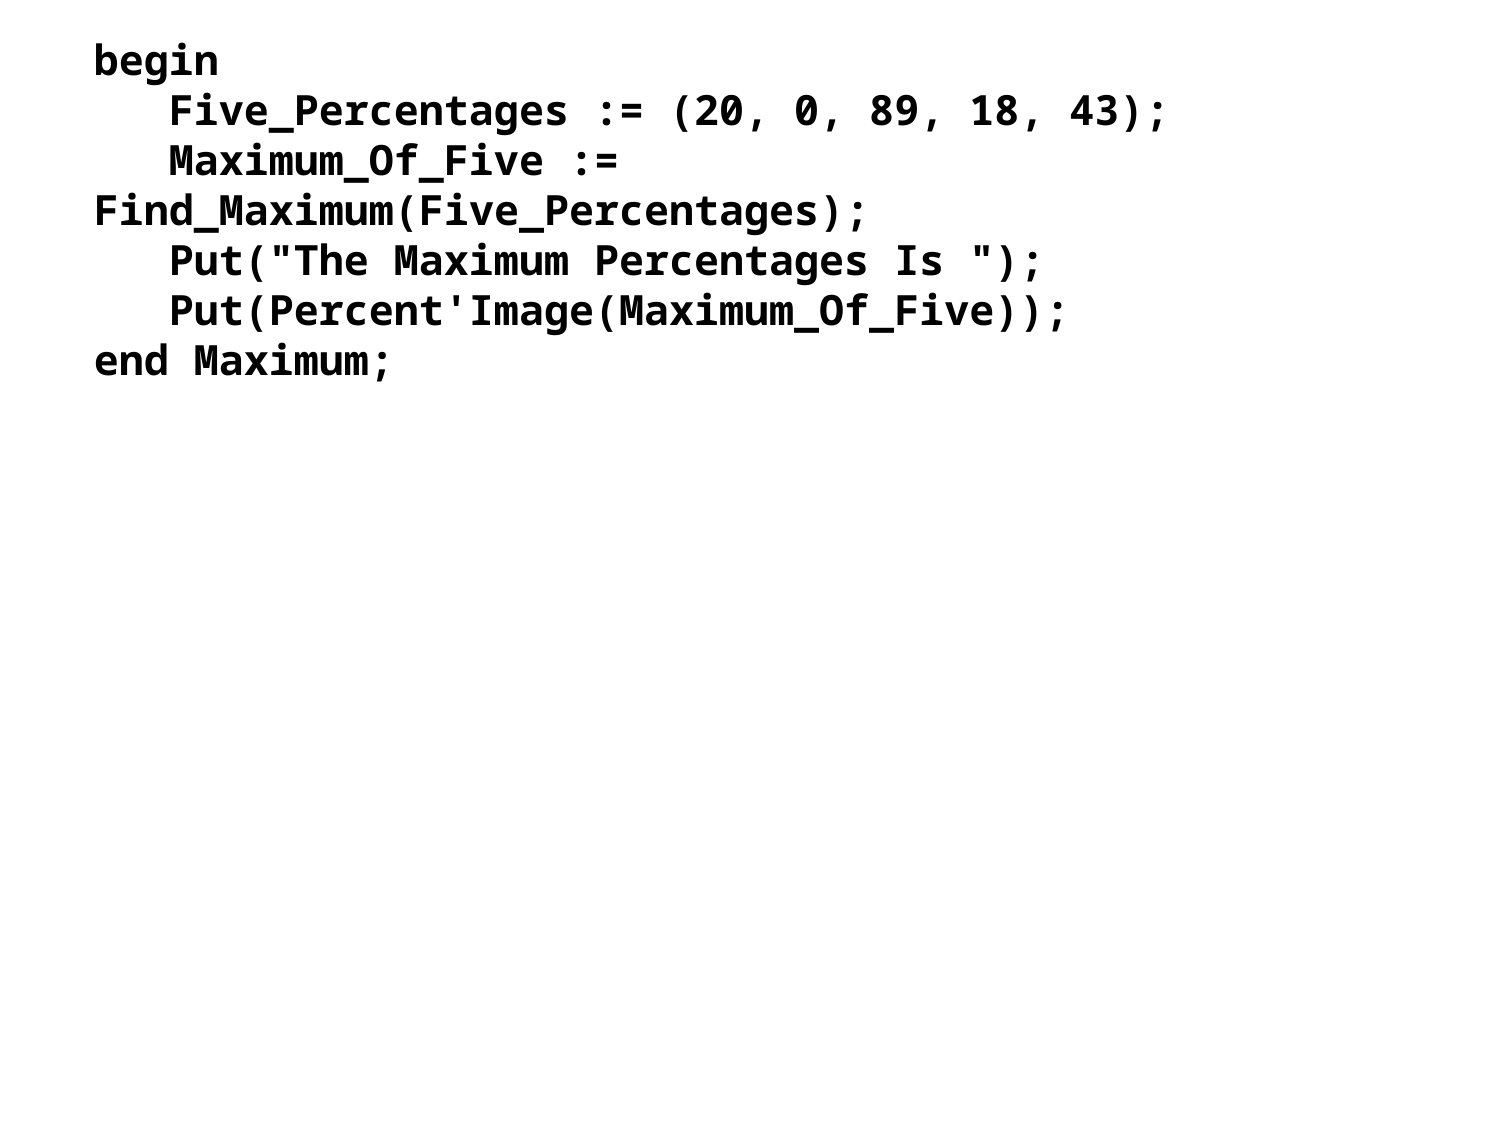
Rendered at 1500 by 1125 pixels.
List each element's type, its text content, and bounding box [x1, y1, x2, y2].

list begin Five_Percentages := (20, 0, 89, 18, 43); Maximum_Of_Five := Find_Maximum(Five_Percentages); Put("The Maximum Percentages Is "); Put(Percent'Image(Maximum_Of_Five)); end Maximum; [78, 26, 1402, 1105]
